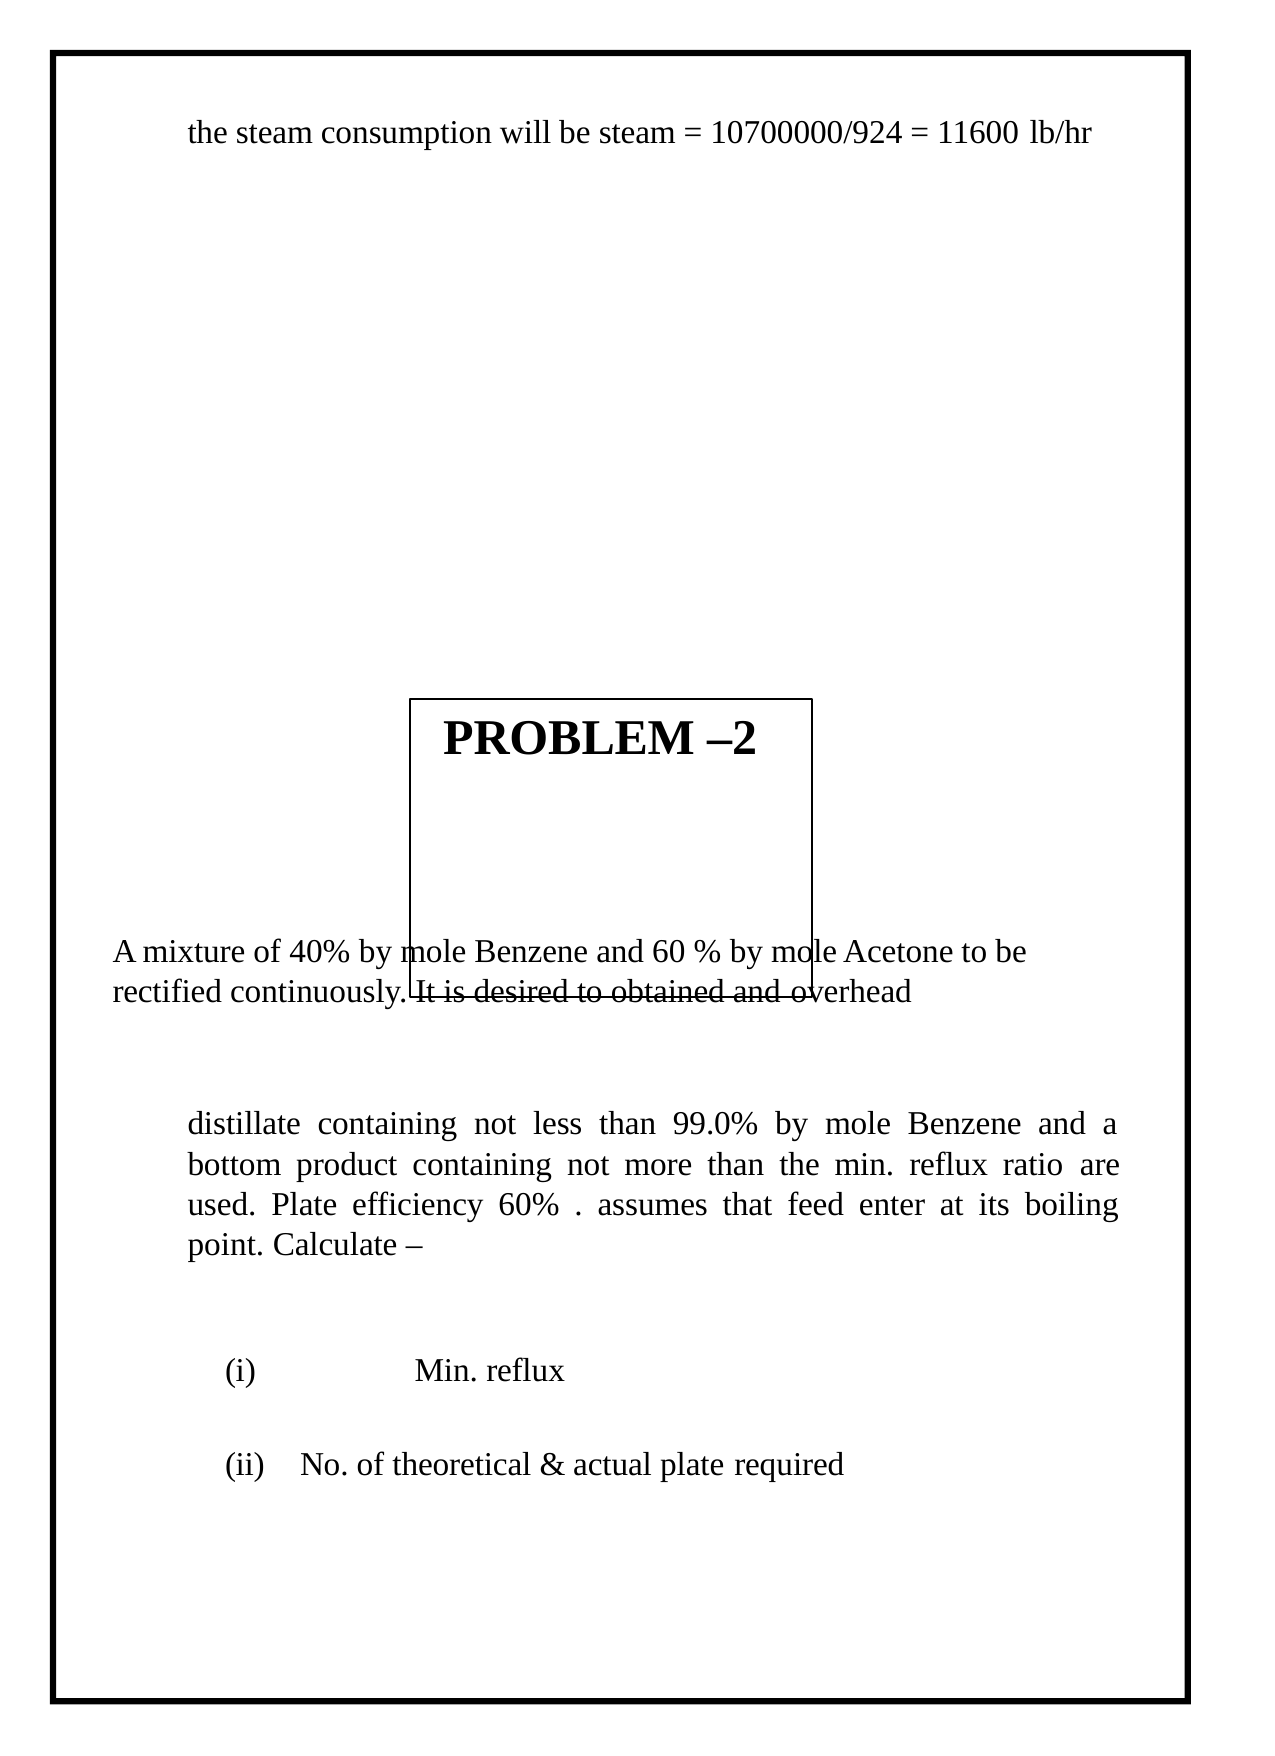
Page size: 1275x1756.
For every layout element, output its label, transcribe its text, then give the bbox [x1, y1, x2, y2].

title PROBLEM –2 [410, 698, 813, 927]
text_box the steam consumption will be steam = 10700000/924 = 11600 lb/hr [185, 108, 1101, 151]
text_box (ii) [222, 1439, 268, 1482]
text_box No. of theoretical & actual plate required [297, 1439, 852, 1482]
text_box A mixture of 40% by mole Benzene and 60 % by mole Acetone to be rectified continuously. It is desired to obtained and overhead distillate containing not less than 99.0% by mole Benzene and a bottom product containing not more than the min. reflux ratio are used. Plate efficiency 60% . assumes that feed enter at its boiling point. Calculate – (i) Min. reflux [110, 927, 1137, 1388]
text_box [49, 49, 1191, 1705]
